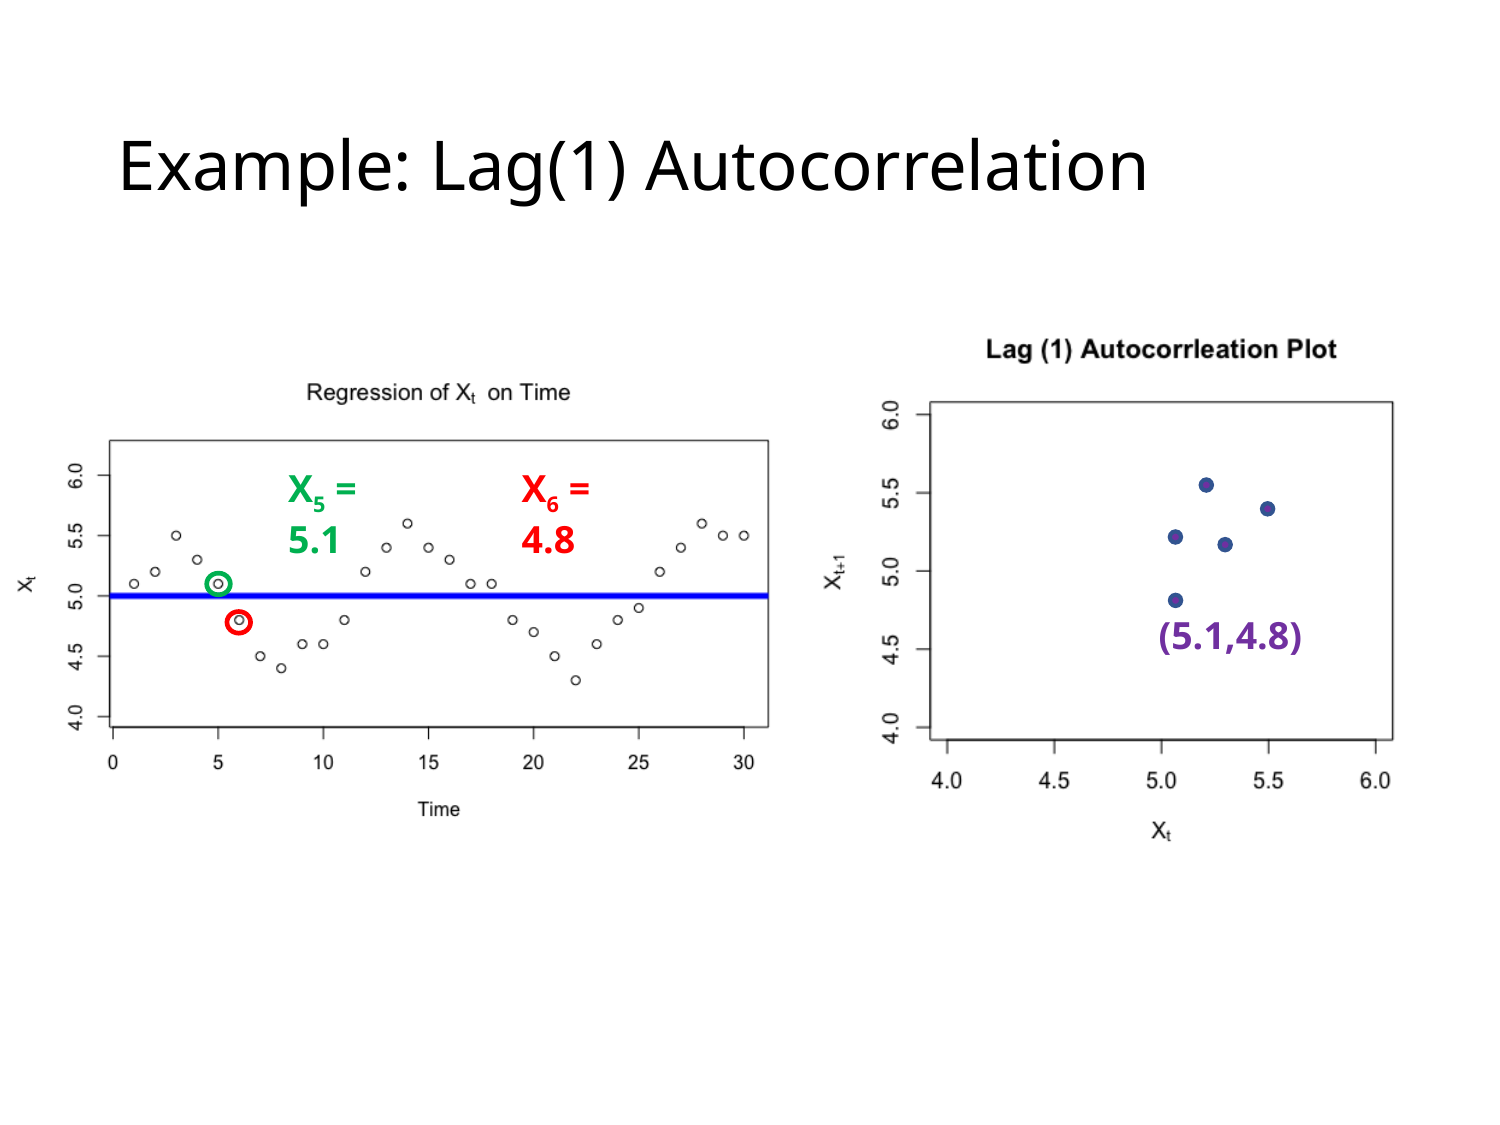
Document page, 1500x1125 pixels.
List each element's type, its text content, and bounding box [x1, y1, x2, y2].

picture [15, 346, 817, 845]
text_box Example: Lag(1) Autocorrelation [103, 59, 1397, 278]
picture [821, 293, 1449, 877]
